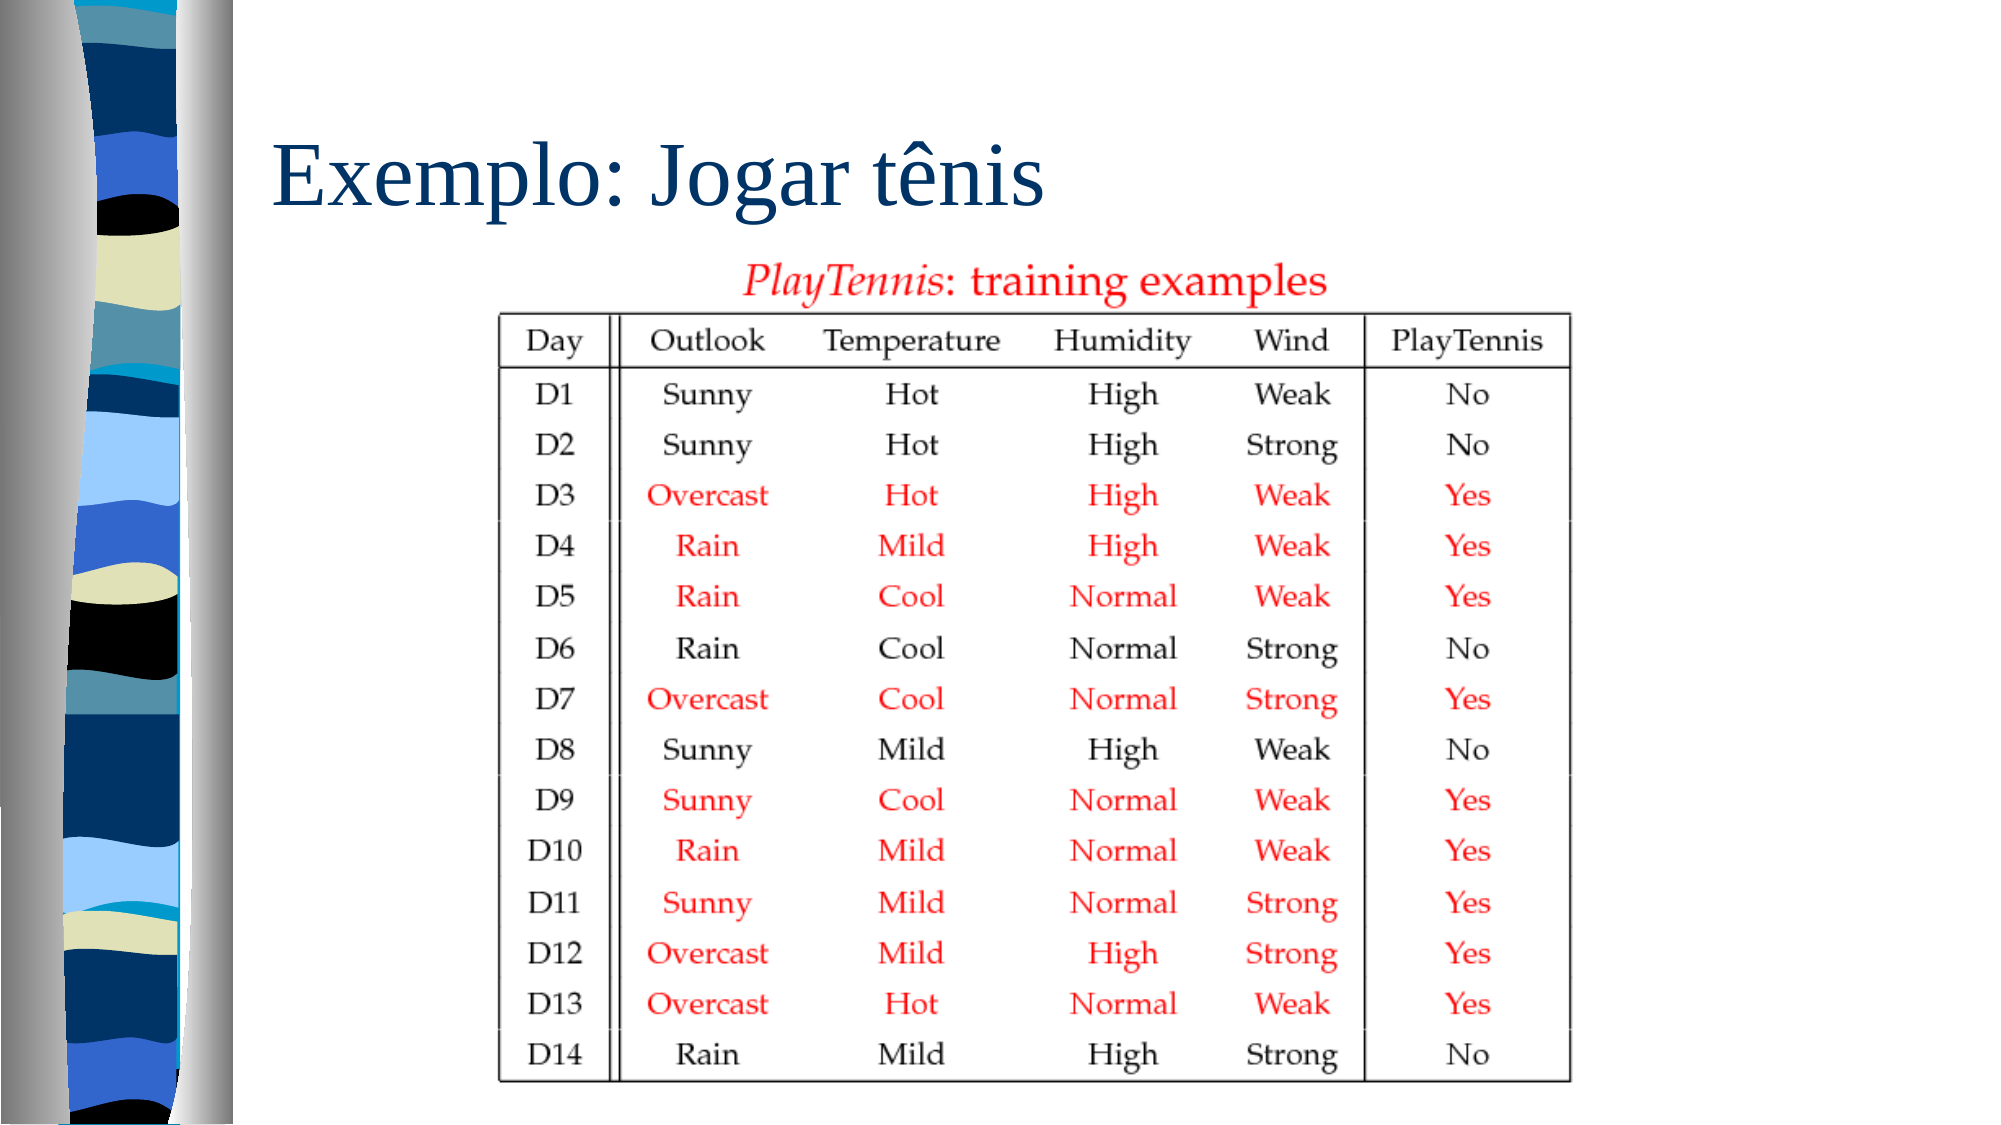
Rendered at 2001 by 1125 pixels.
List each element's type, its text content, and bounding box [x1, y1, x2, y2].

picture [487, 258, 1576, 1086]
title Exemplo: Jogar tênis [256, 74, 1957, 263]
